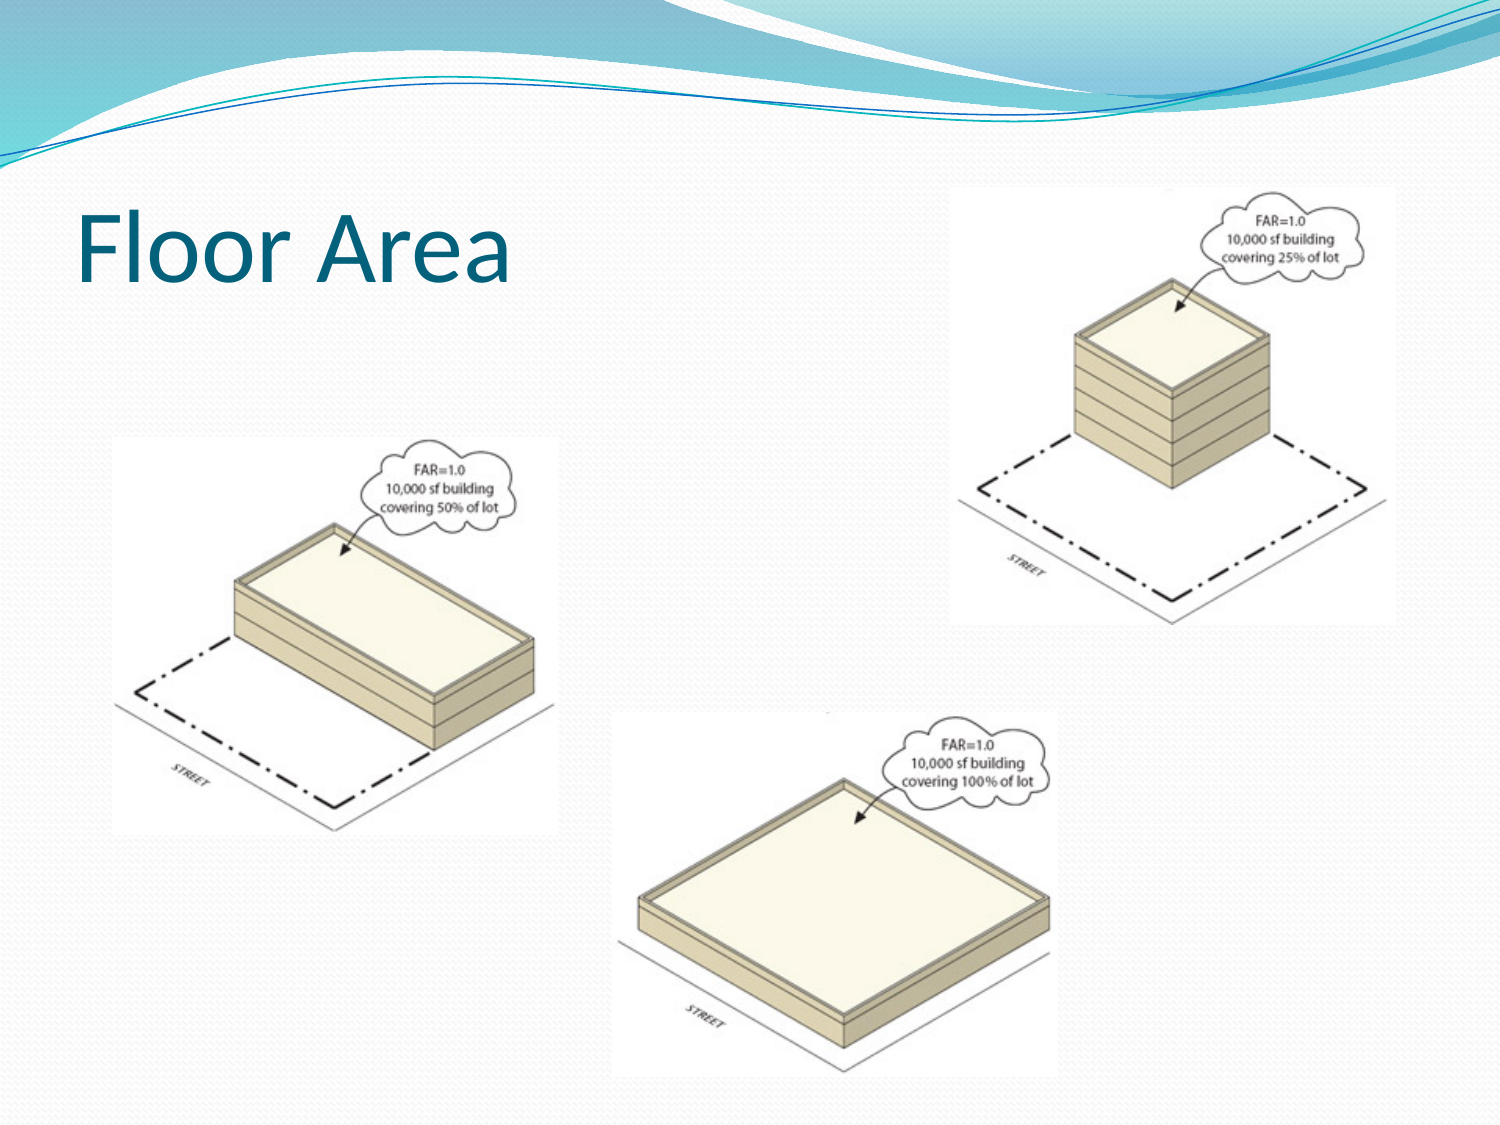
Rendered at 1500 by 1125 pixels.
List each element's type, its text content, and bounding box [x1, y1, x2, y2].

title Floor Area [75, 115, 1438, 303]
picture [612, 712, 1059, 1077]
picture [112, 437, 559, 835]
picture [949, 187, 1396, 626]
